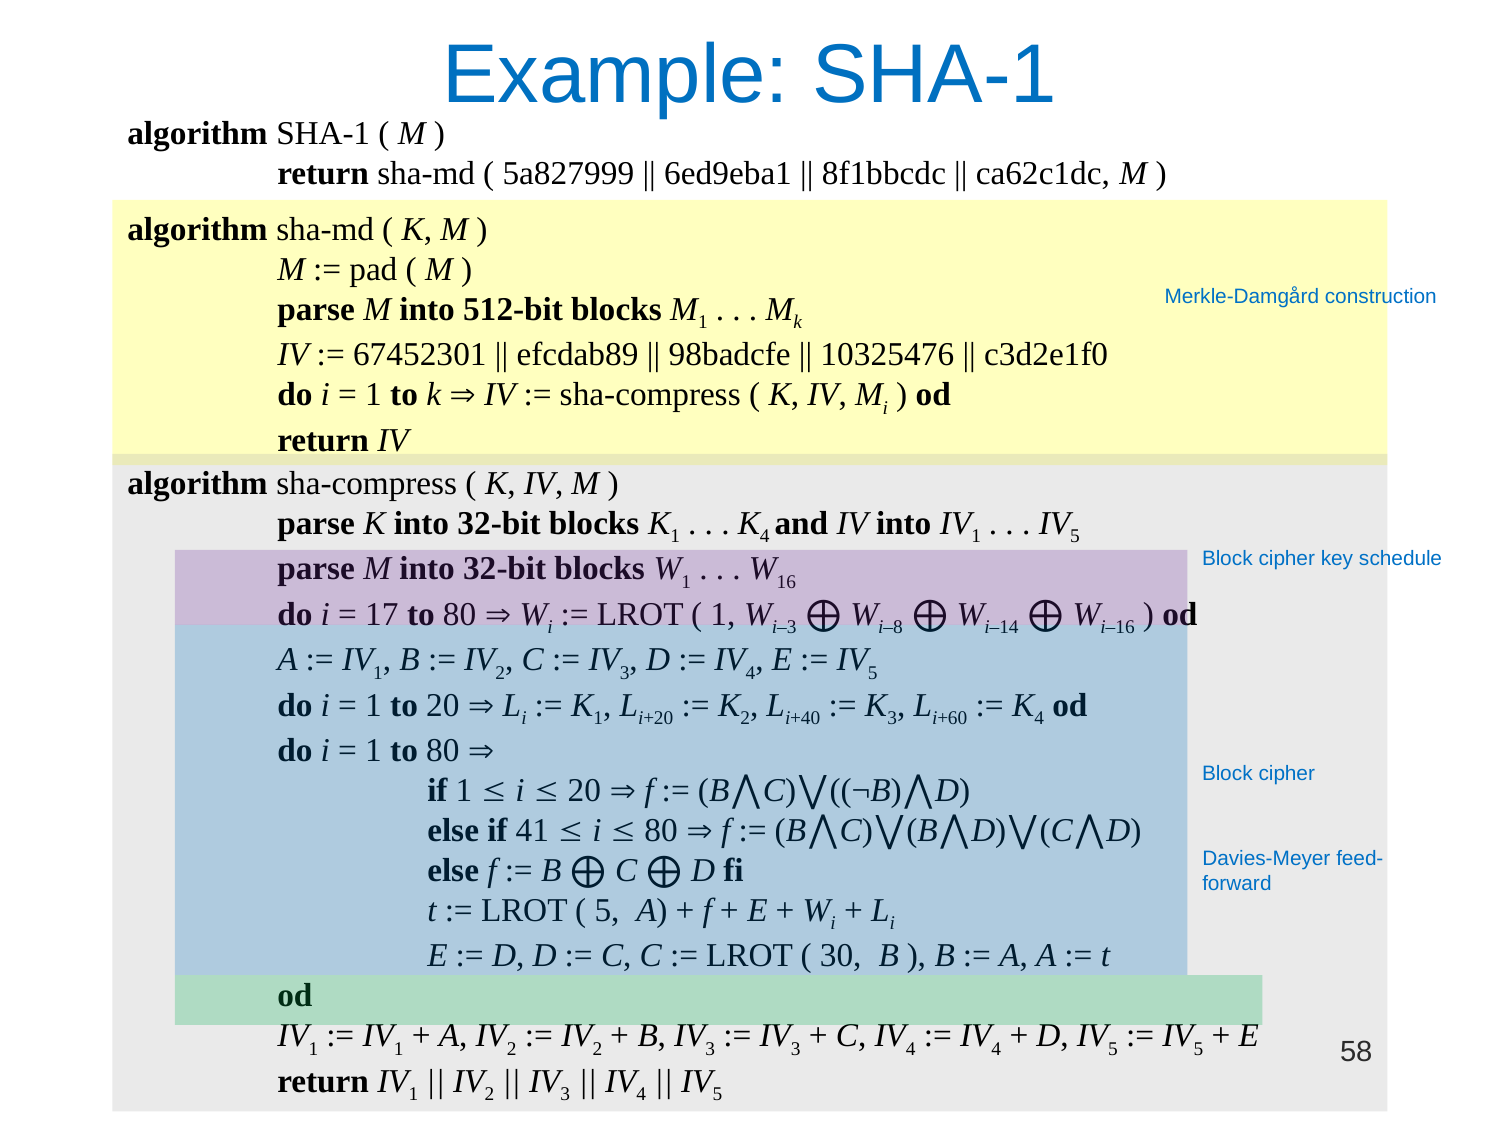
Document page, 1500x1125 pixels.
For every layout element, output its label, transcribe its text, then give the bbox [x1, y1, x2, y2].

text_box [174, 624, 1476, 976]
text_box algorithm SHA-1 ( M ) return sha-md ( 5a827999 || 6ed9eba1 || 8f1bbcdc || ca62c1dc, M ) [112, 138, 1388, 199]
text_box Merkle-Damgård construction [1149, 275, 1463, 315]
title Example: SHA-1 [74, 0, 1426, 138]
text_box algorithm sha-compress ( K, IV, M ) parse K into 32-bit blocks K1 . . . K4 and IV into IV1 . . . IV5 parse M into 32-bit blocks W1 . . . W16 do i = 17 to 80  Wi := LROT ( 1, Wi–3 ⨁ Wi–8 ⨁ Wi–14 ⨁ Wi–16 ) od A := IV1, B := IV2, C := IV3, D := IV4, E := IV5 do i = 1 to 20  Li := K1, Li+20 := K2, Li+40 := K3, Li+60 := K4 od do i = 1 to 80  if 1  i  20  f := (B⋀C)⋁((¬B)⋀D) else if 41  i  80  f := (B⋀C)⋁(B⋀D)⋁(C⋀D) else f := B ⨁ C ⨁ D fi t := LROT ( 5, A) + f + E + Wi + Li E := D, D := C, C := LROT ( 30, B ), B := A, A := t od IV1 := IV1 + A, IV2 := IV2 + B, IV3 := IV3 + C, IV4 := IV4 + D, IV5 := IV5 + E return IV1 || IV2 || IV3 || IV4 || IV5 [112, 453, 1388, 1112]
text_box algorithm sha-md ( K, M ) M := pad ( M ) parse M into 512-bit blocks M1 . . . Mk IV := 67452301 || efcdab89 || 98badcfe || 10325476 || c3d2e1f0 do i = 1 to k  IV := sha-compress ( K, IV, Mi ) od return IV [112, 199, 1388, 453]
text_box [174, 537, 1476, 624]
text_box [174, 837, 1463, 1026]
